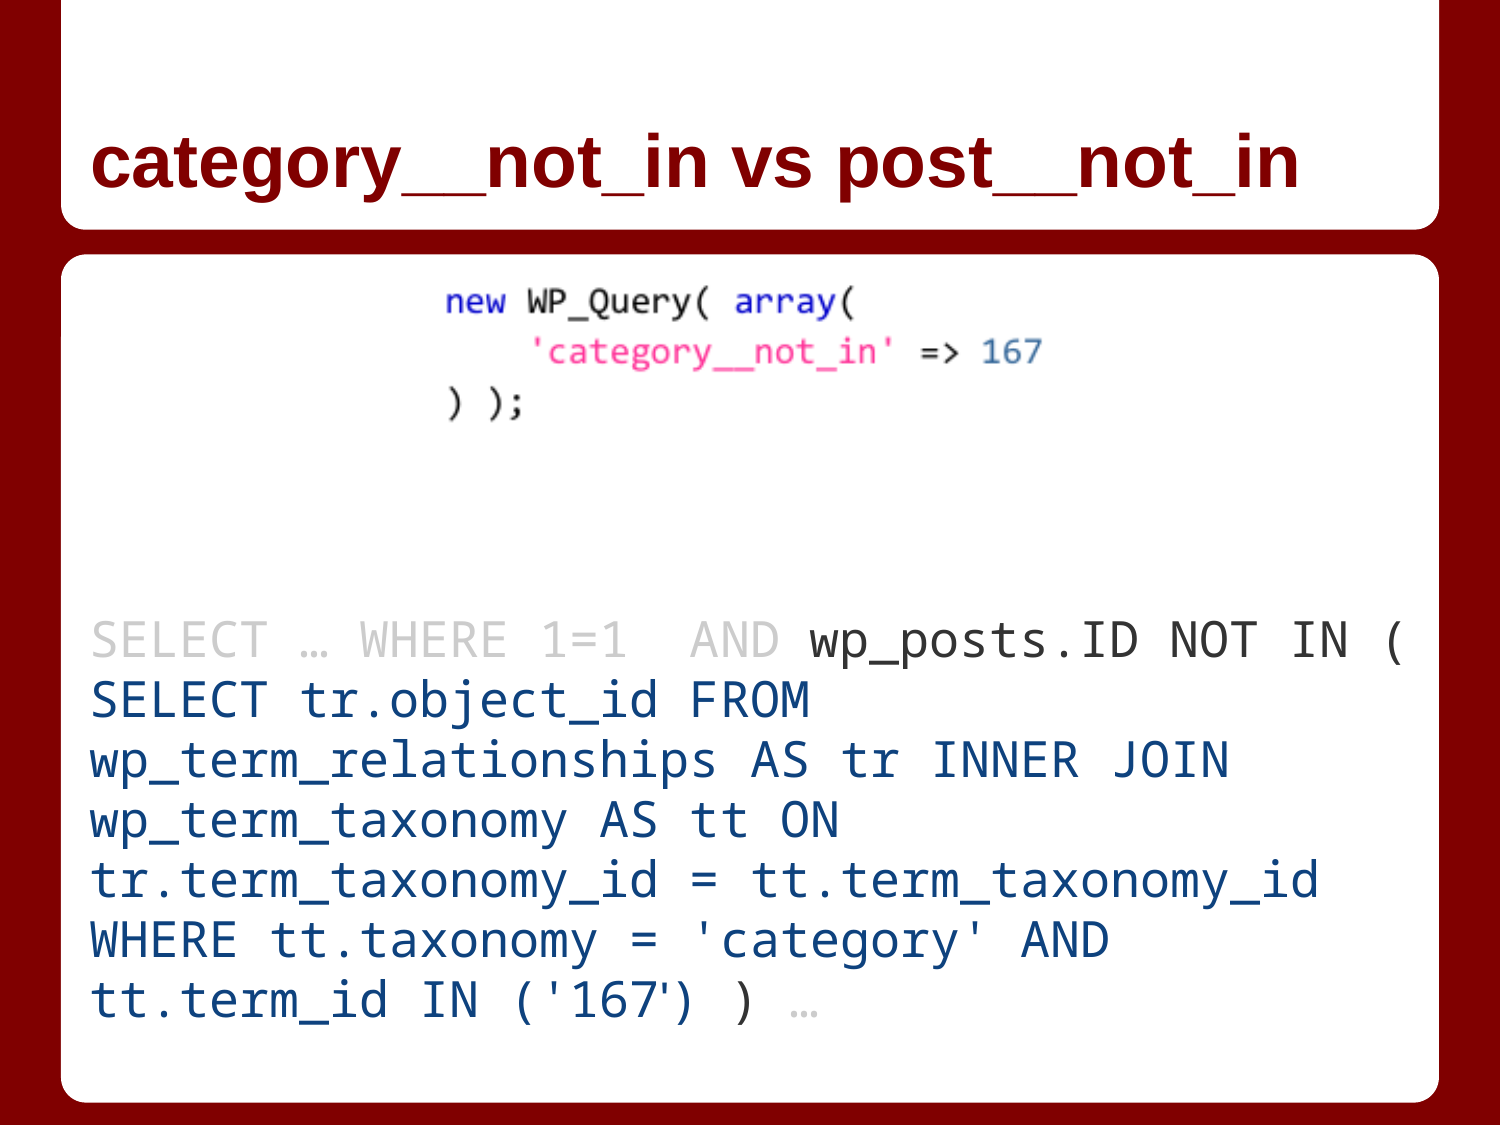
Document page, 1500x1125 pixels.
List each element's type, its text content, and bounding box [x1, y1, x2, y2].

title category__not_in vs post__not_in [75, 30, 1425, 218]
picture [437, 281, 1063, 433]
text_box SELECT … WHERE 1=1 AND wp_posts.ID NOT IN ( SELECT tr.object_id FROM wp_term_relationships AS tr INNER JOIN wp_term_taxonomy AS tt ON tr.term_taxonomy_id = tt.term_taxonomy_id WHERE tt.taxonomy = 'category' AND tt.term_id IN ('167') ) … [74, 599, 1425, 1035]
